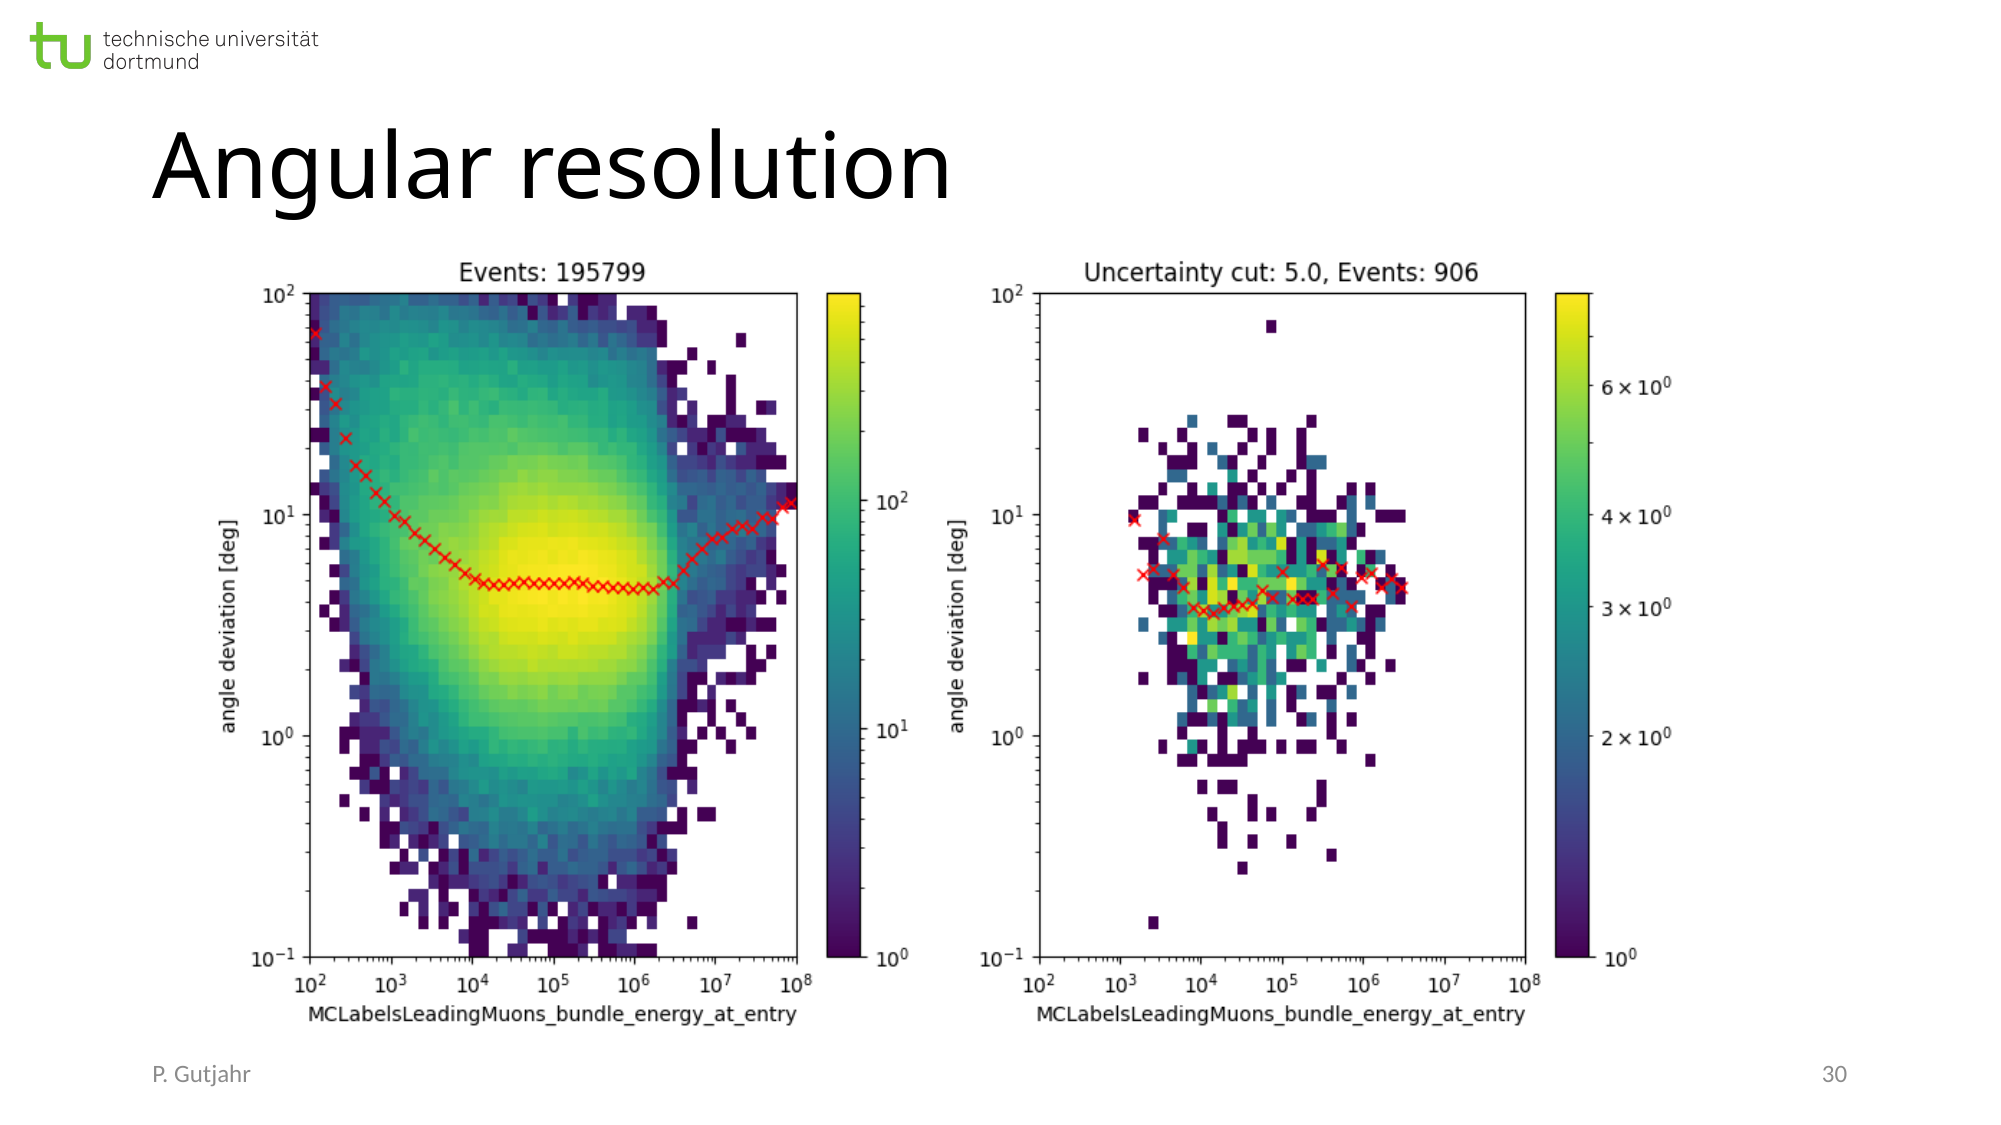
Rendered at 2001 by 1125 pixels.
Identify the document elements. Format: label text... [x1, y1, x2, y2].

picture [23, 15, 325, 76]
title Angular resolution [137, 59, 1863, 278]
slide_number 30 [1412, 1042, 1863, 1103]
picture [206, 247, 1686, 1040]
slide_number P. Gutjahr [137, 1042, 588, 1103]
